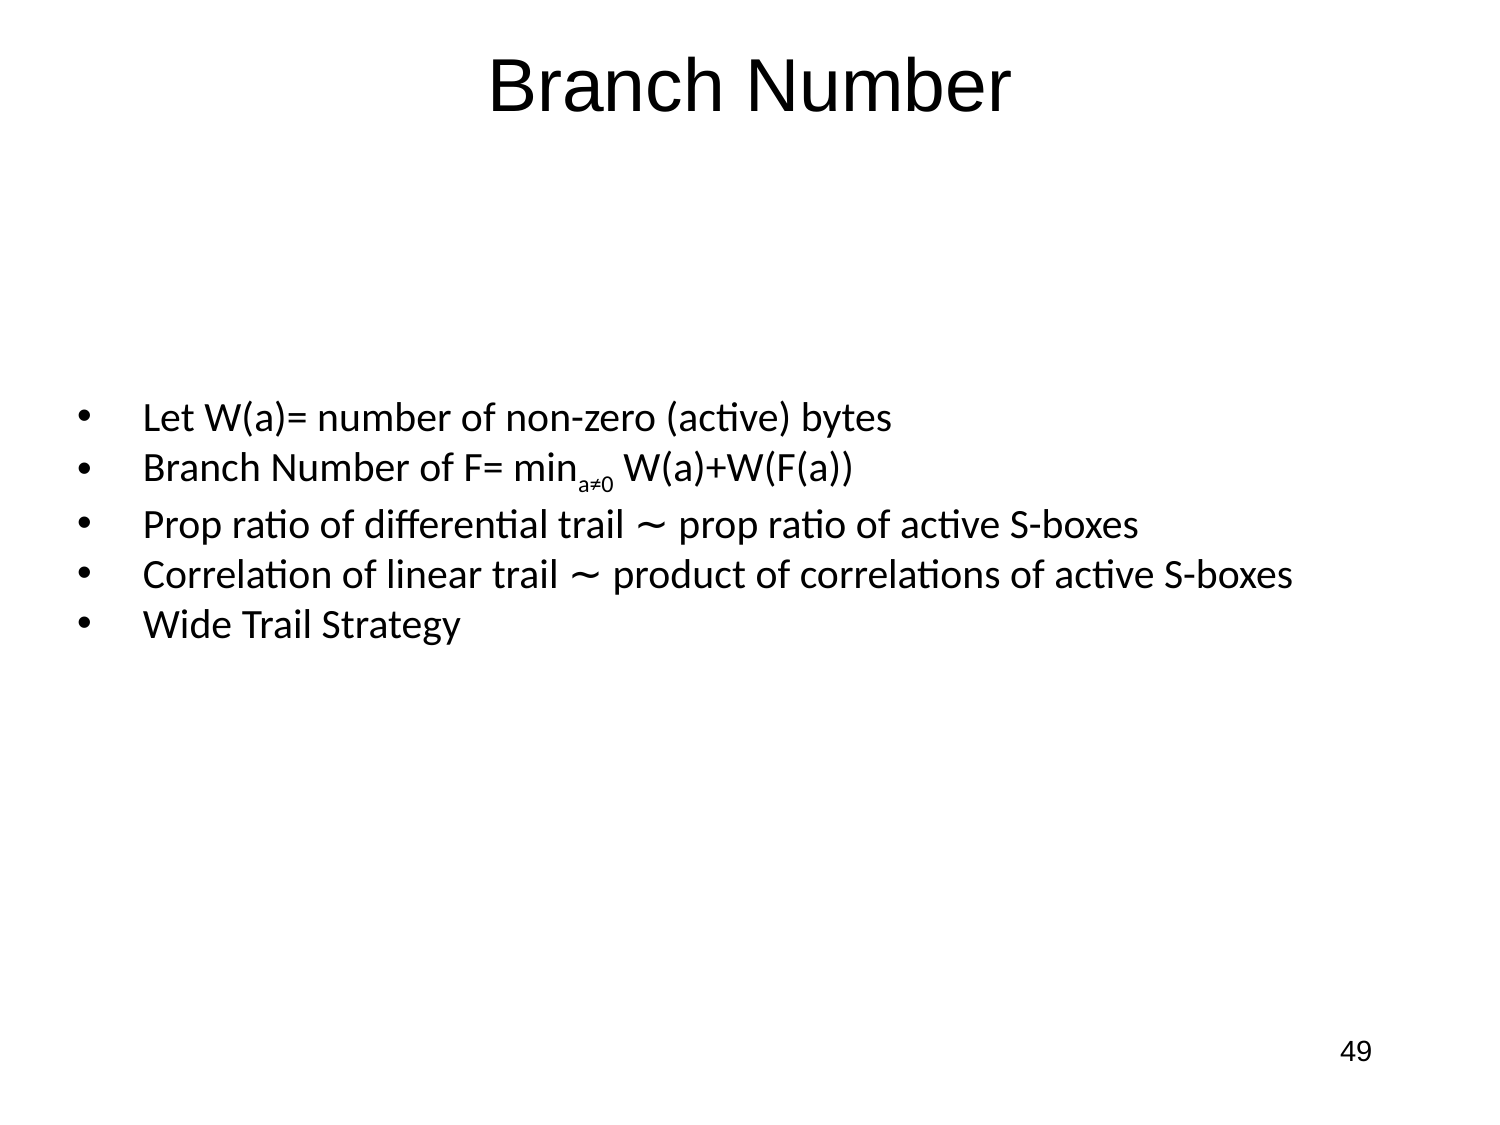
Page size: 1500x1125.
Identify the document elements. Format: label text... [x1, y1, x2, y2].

text_box [62, 212, 1500, 595]
text_box Let W(a)= number of non-zero (active) bytes Branch Number of F= mina≠0 W(a)+W(F(a)) Prop ratio of differential trail ∼ prop ratio of active S-boxes Correlation of linear trail ∼ product of correlations of active S-boxes Wide Trail Strategy [62, 382, 1403, 655]
slide_number 49 [1074, 1024, 1388, 1101]
title Branch Number [112, 12, 1388, 151]
